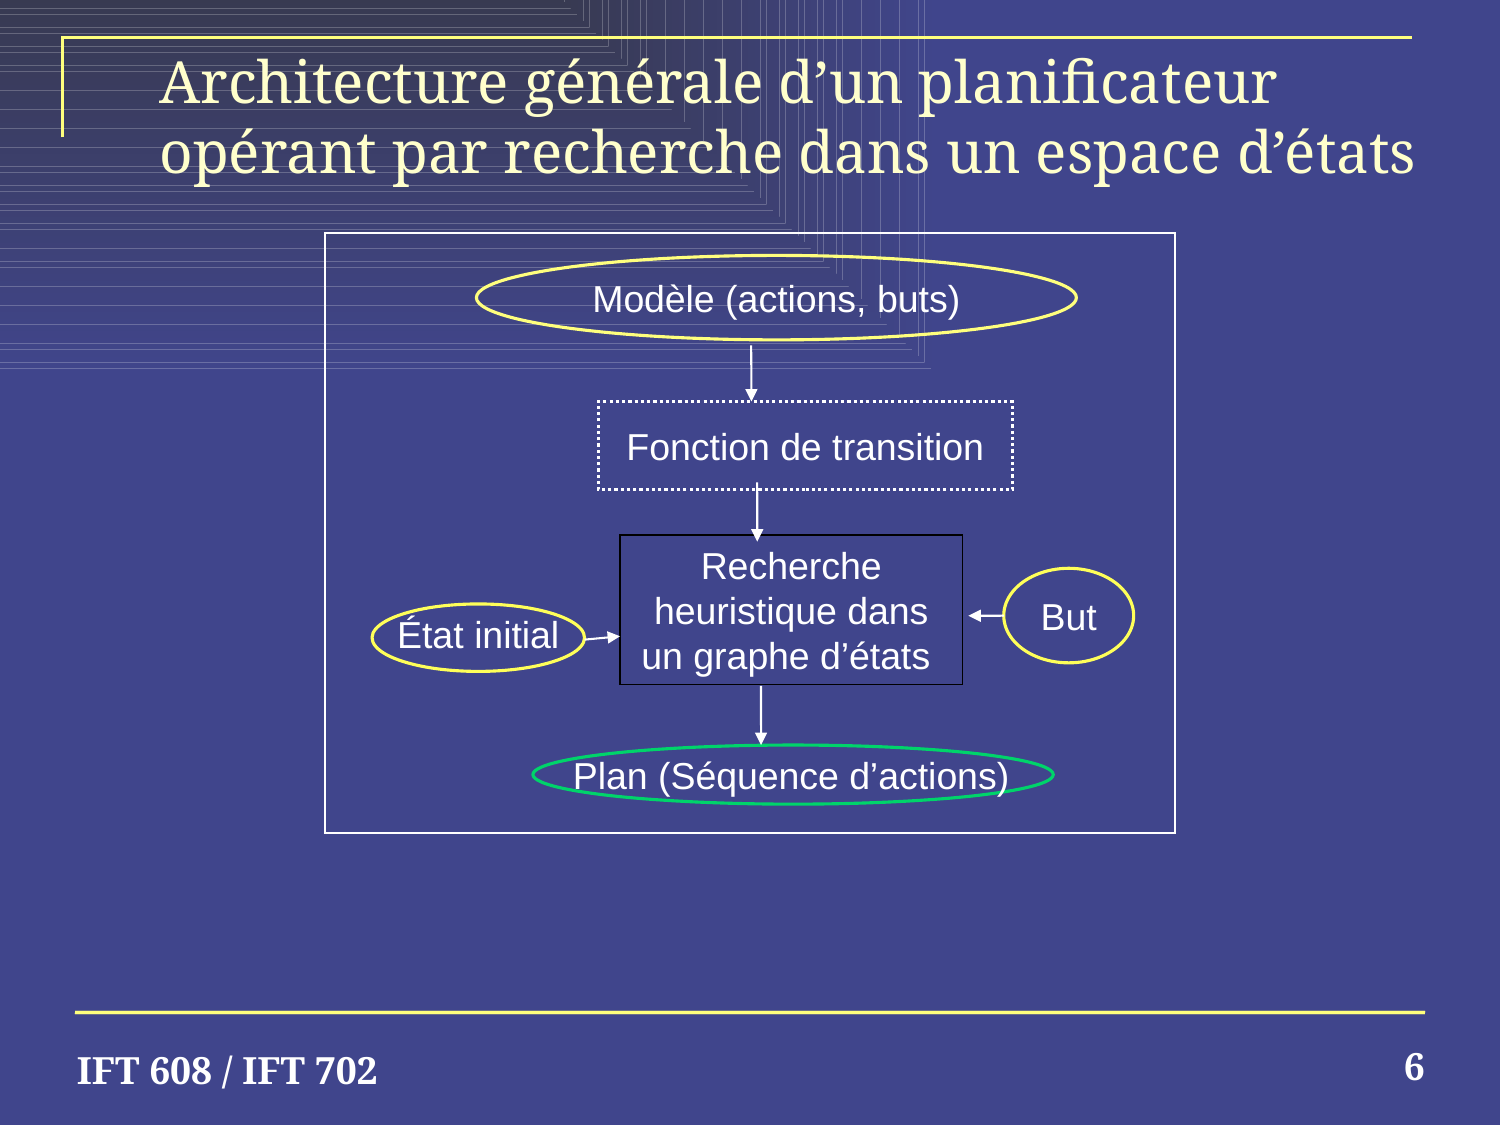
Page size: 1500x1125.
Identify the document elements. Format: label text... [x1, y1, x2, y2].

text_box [324, 232, 1176, 834]
title Architecture générale d’un planificateur opérant par recherche dans un espace d’états [144, 38, 1495, 225]
